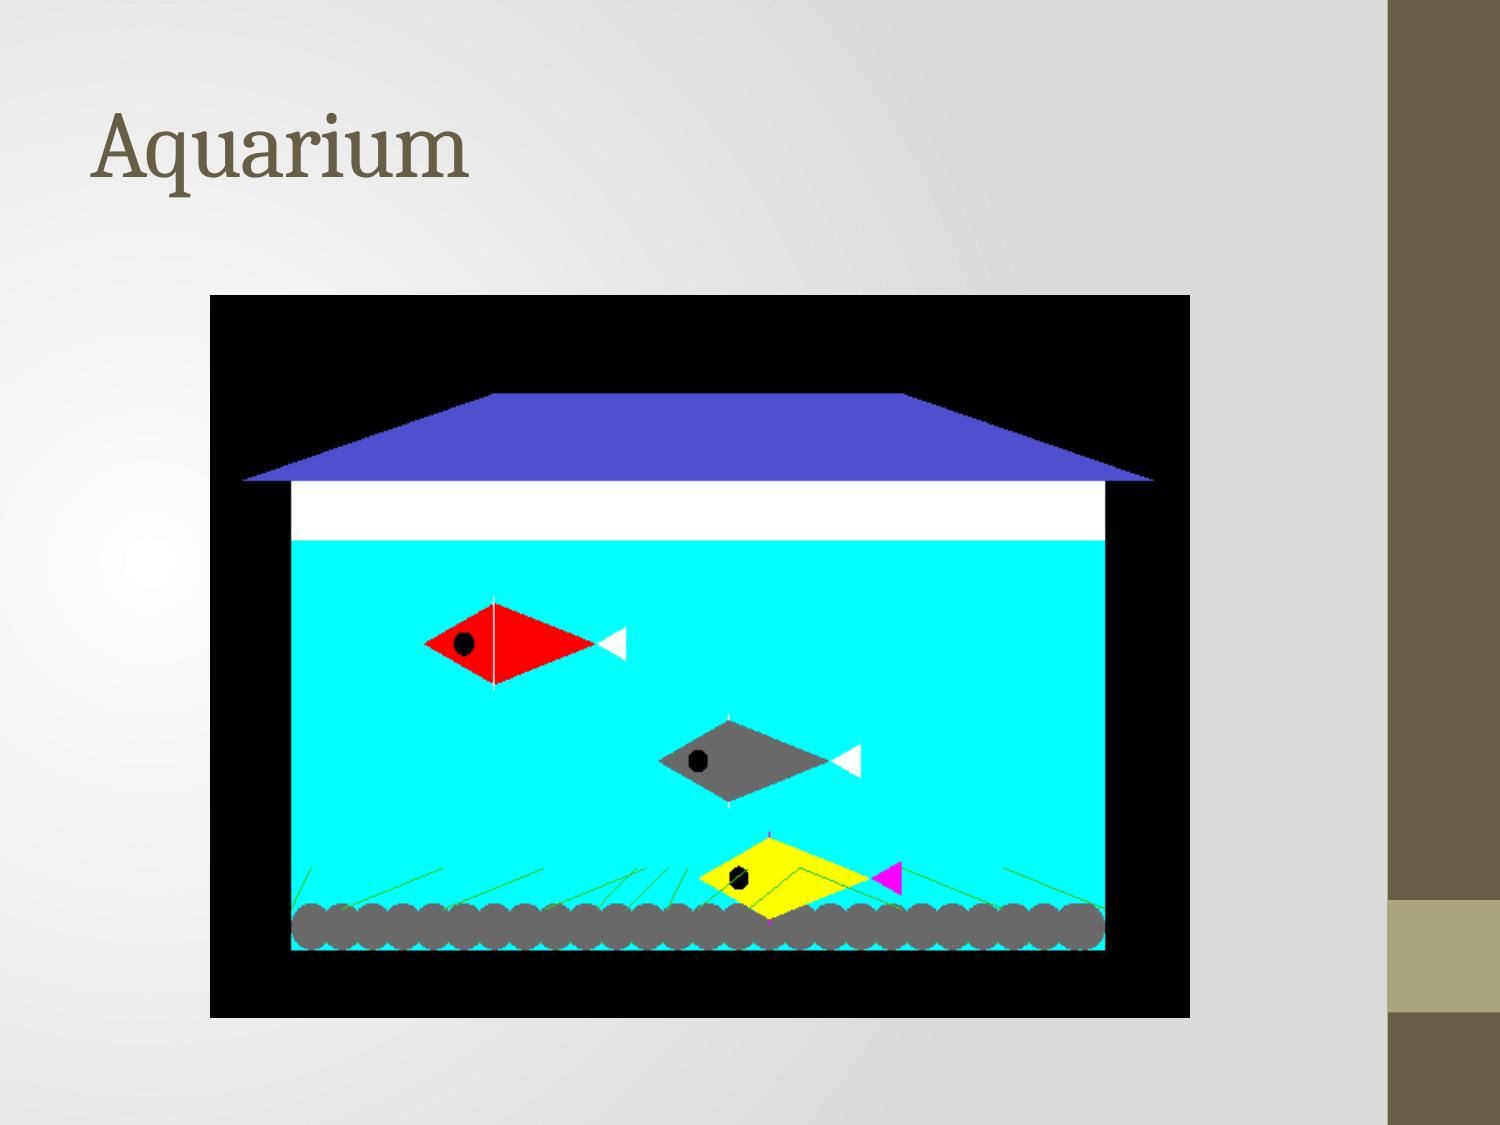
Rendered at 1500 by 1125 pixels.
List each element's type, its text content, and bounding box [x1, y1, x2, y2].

title Aquarium [75, 45, 1325, 233]
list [210, 294, 1190, 1018]
